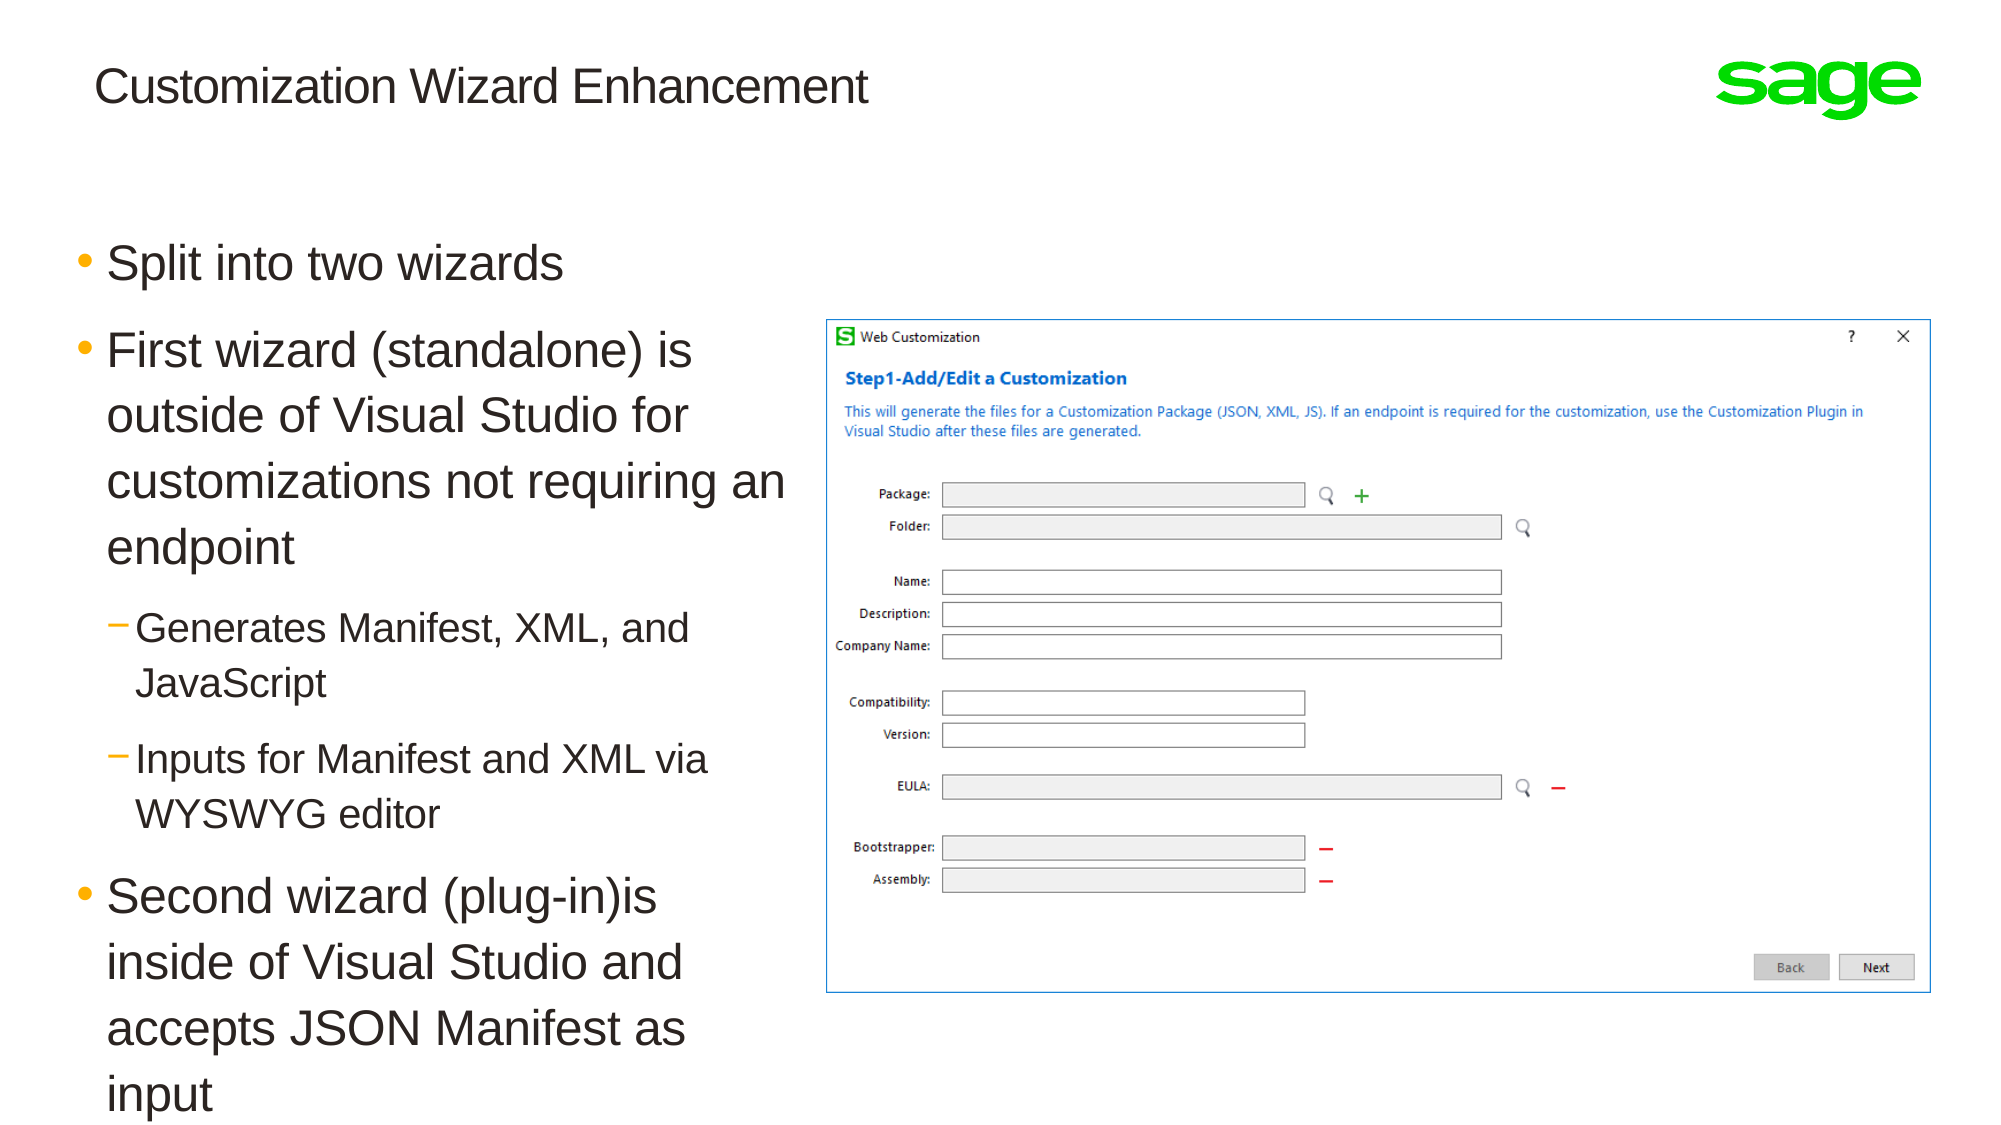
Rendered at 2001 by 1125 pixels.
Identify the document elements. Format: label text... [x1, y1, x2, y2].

list Split into two wizards First wizard (standalone) is outside of Visual Studio for customizations not requiring an endpoint Generates Manifest, XML, and JavaScript Inputs for Manifest and XML via WYSWYG editor Second wizard (plug-in)is inside of Visual Studio and accepts JSON Manifest as input [76, 224, 788, 1046]
title Customization Wizard Enhancement [80, 60, 1704, 225]
picture [826, 319, 1931, 993]
